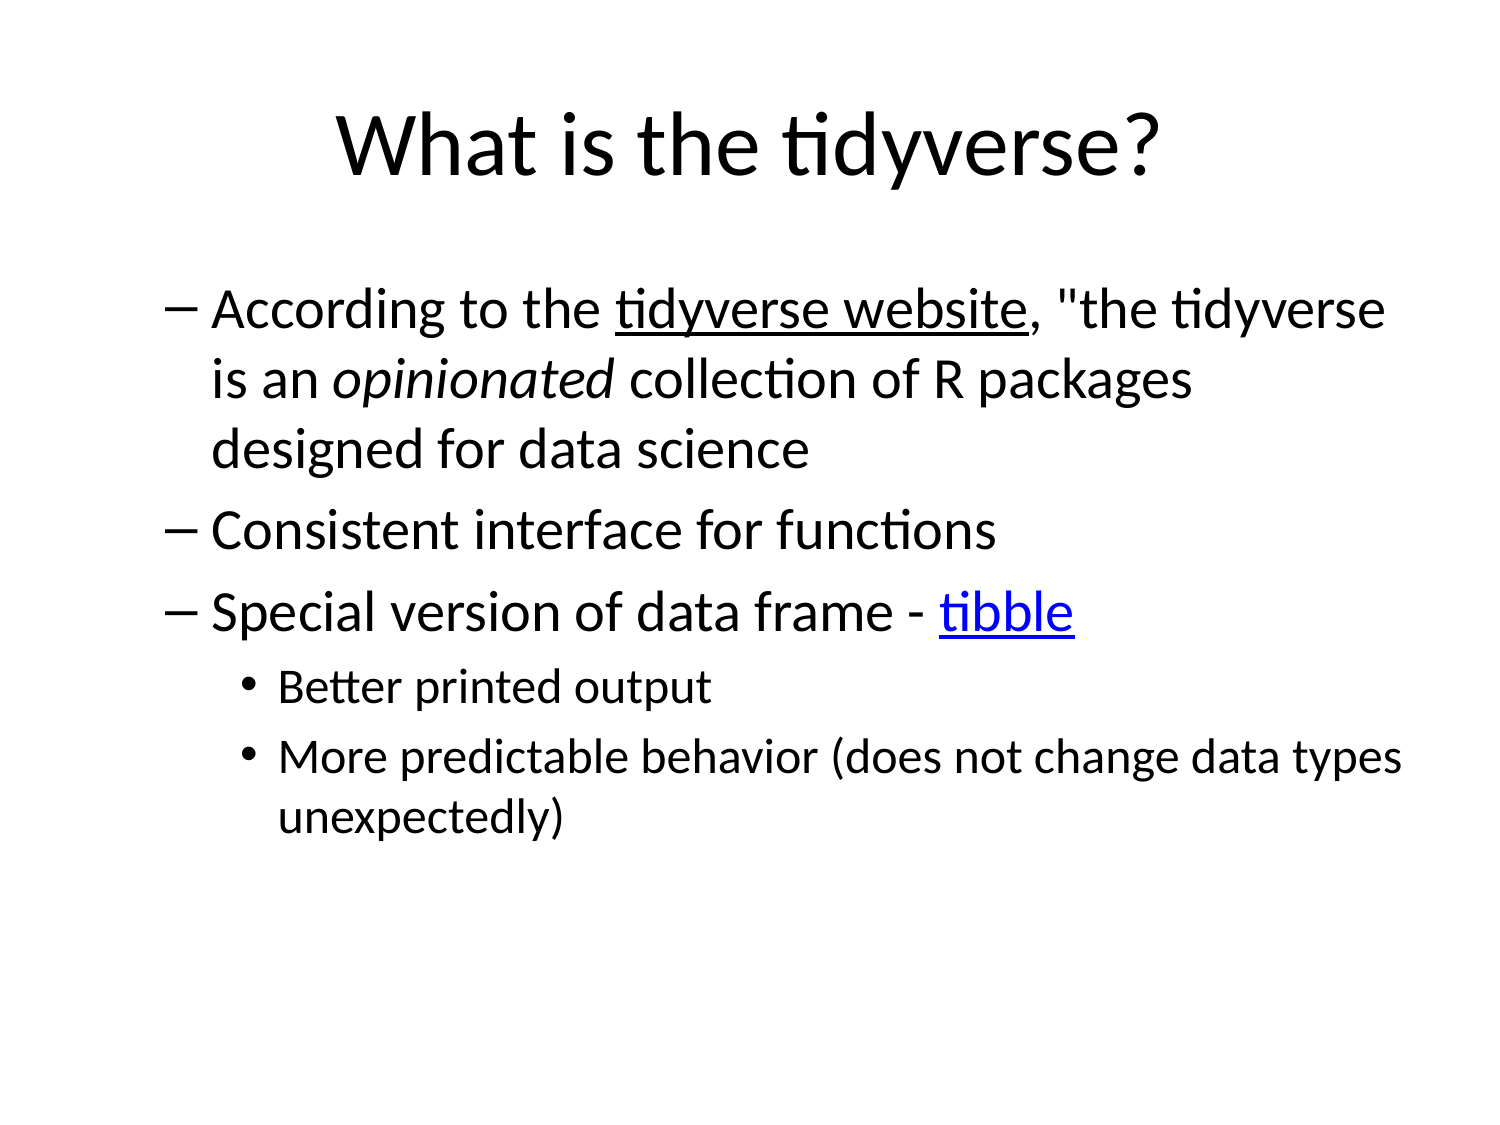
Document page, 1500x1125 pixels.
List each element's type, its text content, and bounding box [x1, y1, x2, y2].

list According to the tidyverse website, "the tidyverse is an opinionated collection of R packages designed for data science Consistent interface for functions Special version of data frame - tibble Better printed output More predictable behavior (does not change data types unexpectedly) [75, 262, 1425, 1005]
title What is the tidyverse? [75, 45, 1425, 233]
